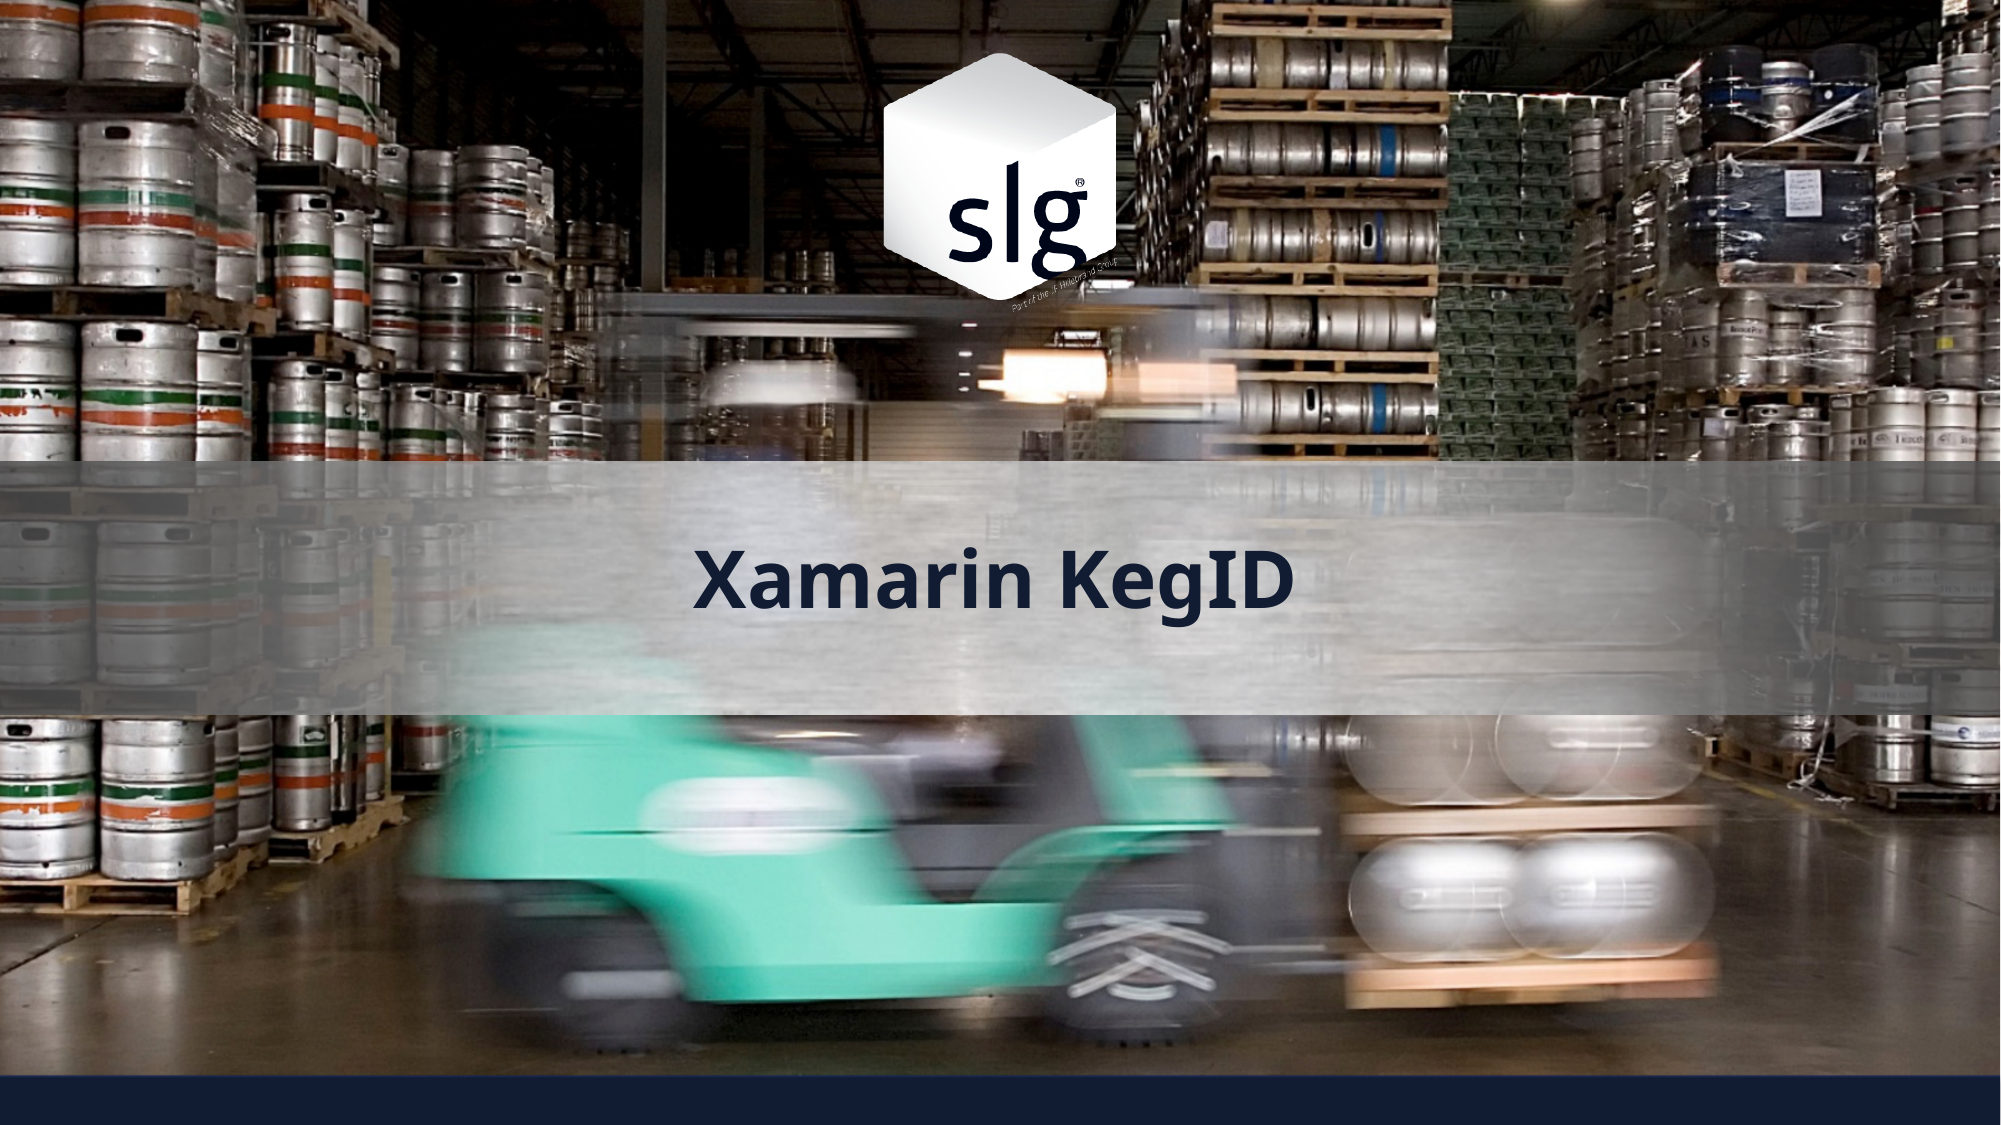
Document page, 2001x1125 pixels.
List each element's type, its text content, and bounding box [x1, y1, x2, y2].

title Xamarin KegID [145, 526, 1846, 633]
picture [0, 0, 2001, 1125]
